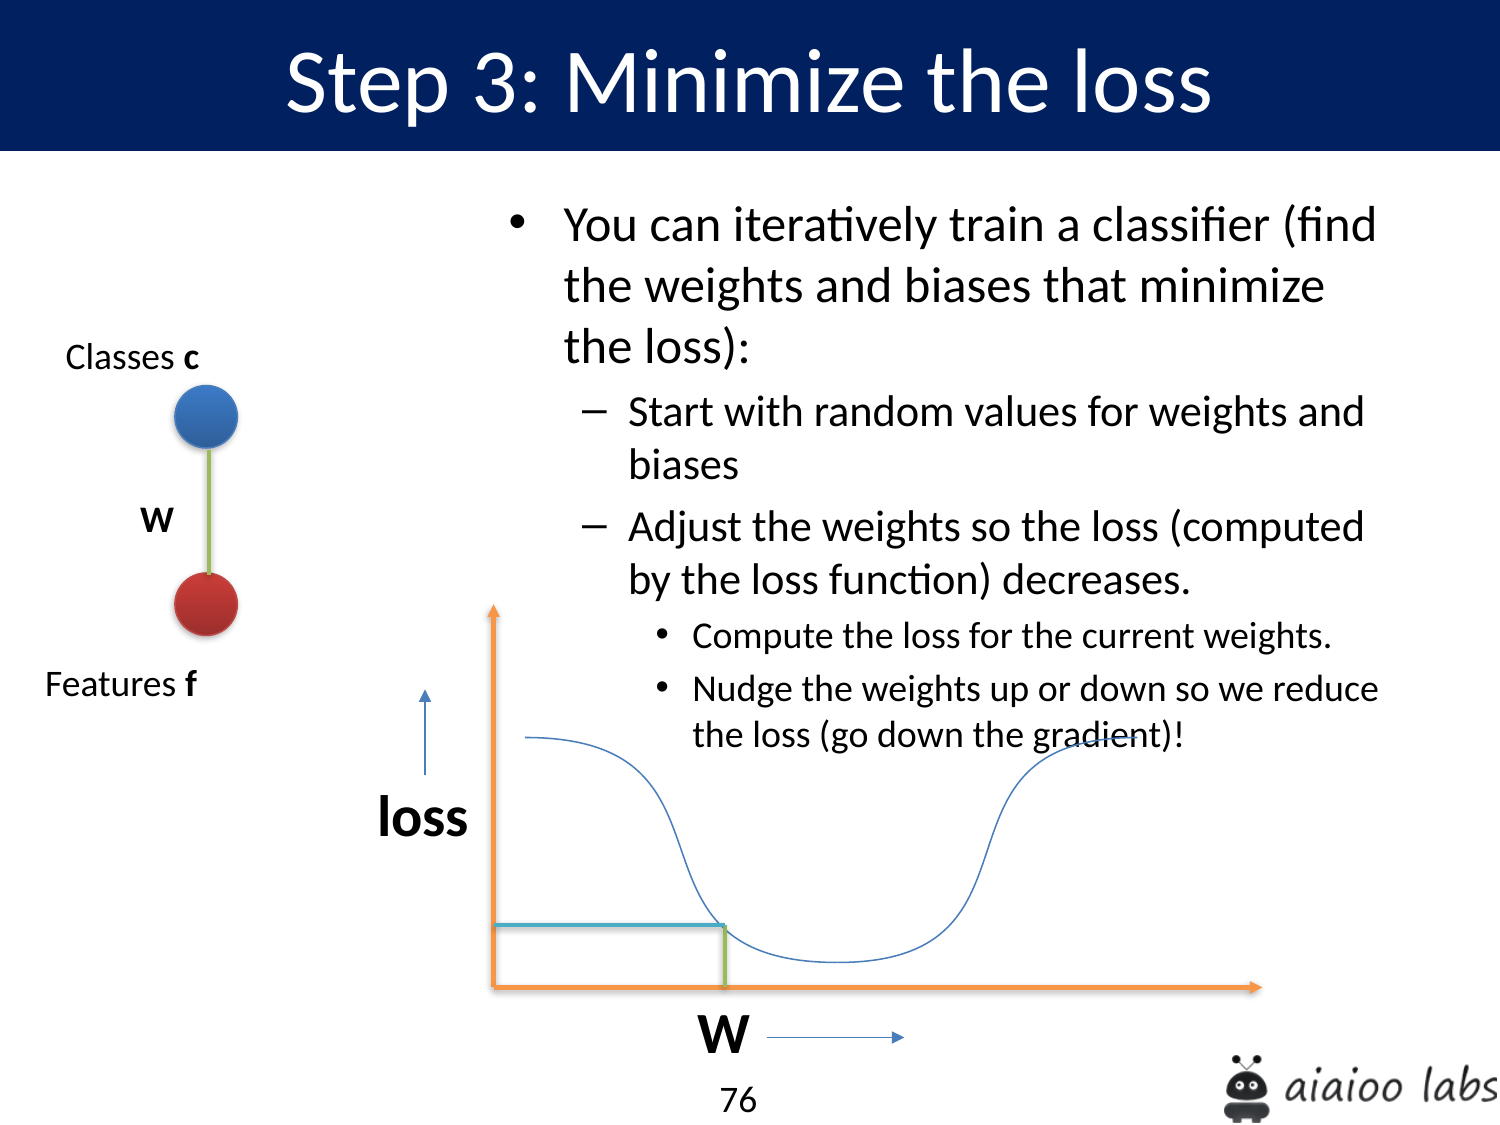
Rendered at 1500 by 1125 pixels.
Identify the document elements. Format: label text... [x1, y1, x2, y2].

text_box loss [362, 770, 489, 856]
text_box Features f [30, 651, 212, 712]
text_box [174, 572, 239, 637]
text_box Classes c [50, 324, 215, 385]
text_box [837, 737, 1138, 963]
text_box [174, 385, 239, 449]
text_box W [683, 996, 767, 1073]
text_box [767, 988, 1260, 994]
list You can iteratively train a classifier (find the weights and biases that minimize the loss): Start with random values for weights and biases Adjust the weights so the loss (computed by the loss function) decreases. Compute the loss for the current weights. Nudge the weights up or down so we reduce the loss (go down the gradient)! [493, 183, 1413, 775]
picture [1224, 1055, 1497, 1123]
text_box W [125, 487, 190, 548]
text_box Features f [524, 928, 724, 935]
text_box Step 3: Minimize the loss [0, 0, 1500, 151]
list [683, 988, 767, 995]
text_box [524, 737, 835, 963]
